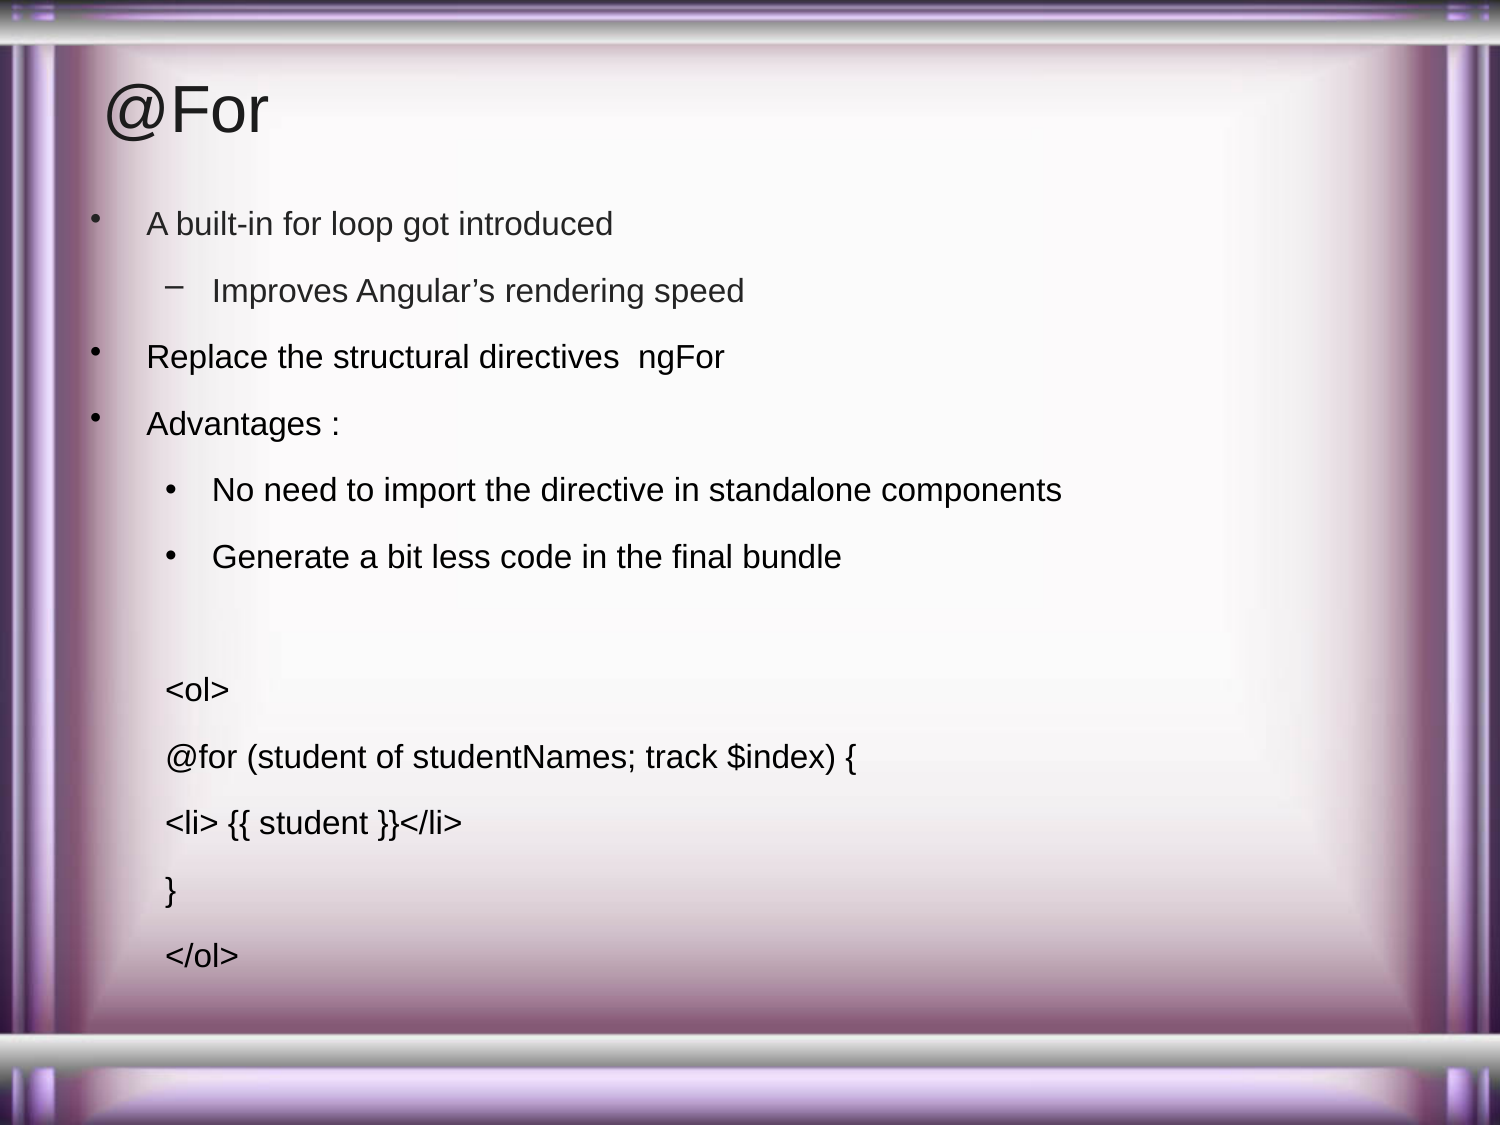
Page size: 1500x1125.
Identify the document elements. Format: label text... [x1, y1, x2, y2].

list A built-in for loop got introduced Improves Angular’s rendering speed Replace the structural directives ngFor Advantages : No need to import the directive in standalone components Generate a bit less code in the final bundle <ol> @for (student of studentNames; track $index) { <li> {{ student }}</li> } </ol> [75, 174, 1425, 1005]
title @For [87, 62, 1438, 150]
picture [0, 0, 1500, 1125]
